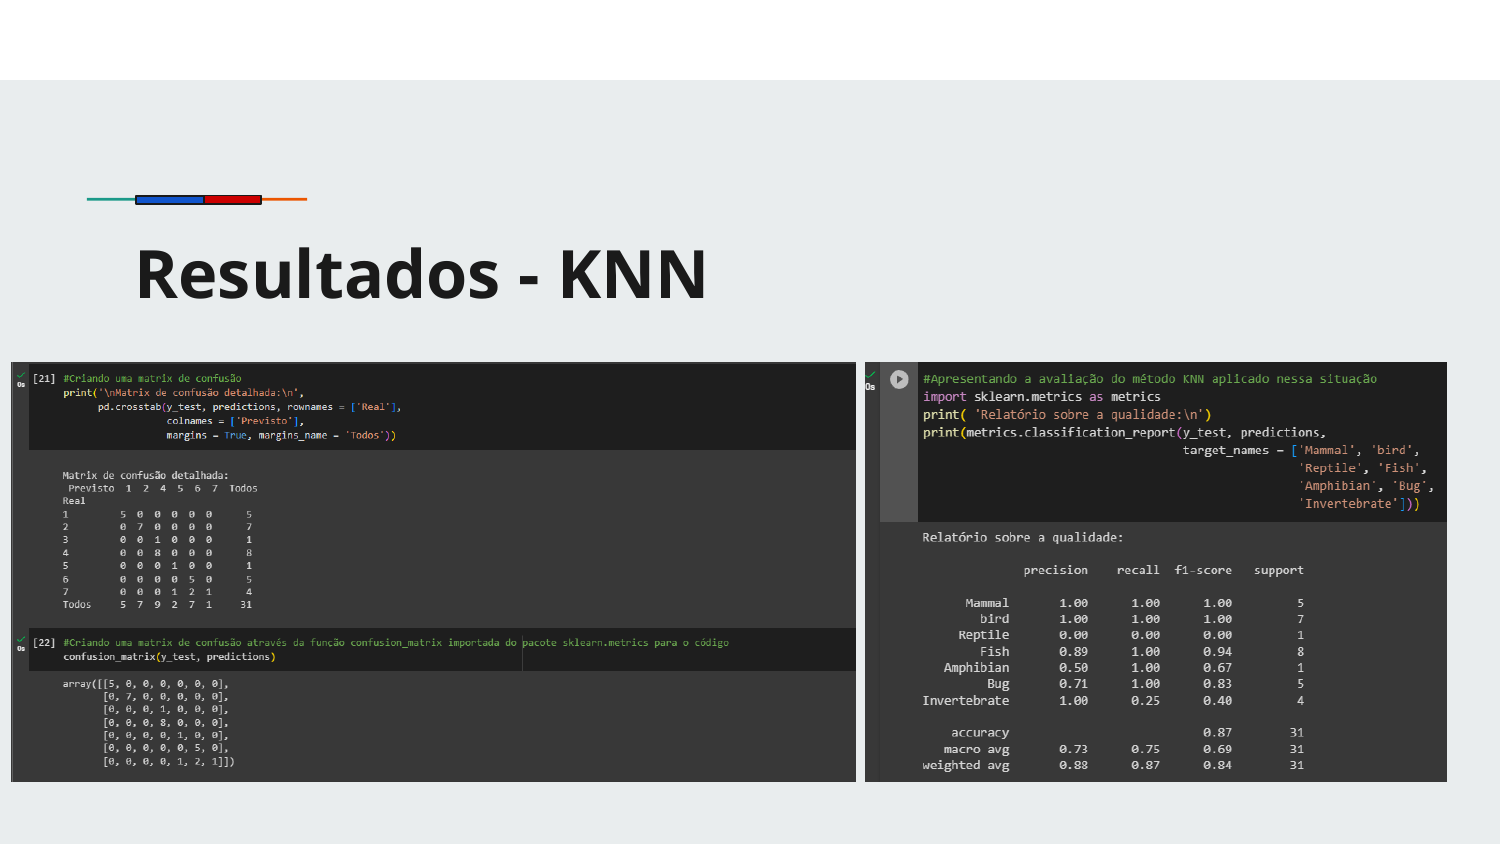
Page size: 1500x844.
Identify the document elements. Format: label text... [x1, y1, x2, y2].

picture [864, 362, 1447, 782]
title Resultados - KNN [119, 216, 1381, 365]
text_box [203, 195, 261, 204]
picture [10, 362, 856, 782]
text_box [135, 196, 203, 204]
